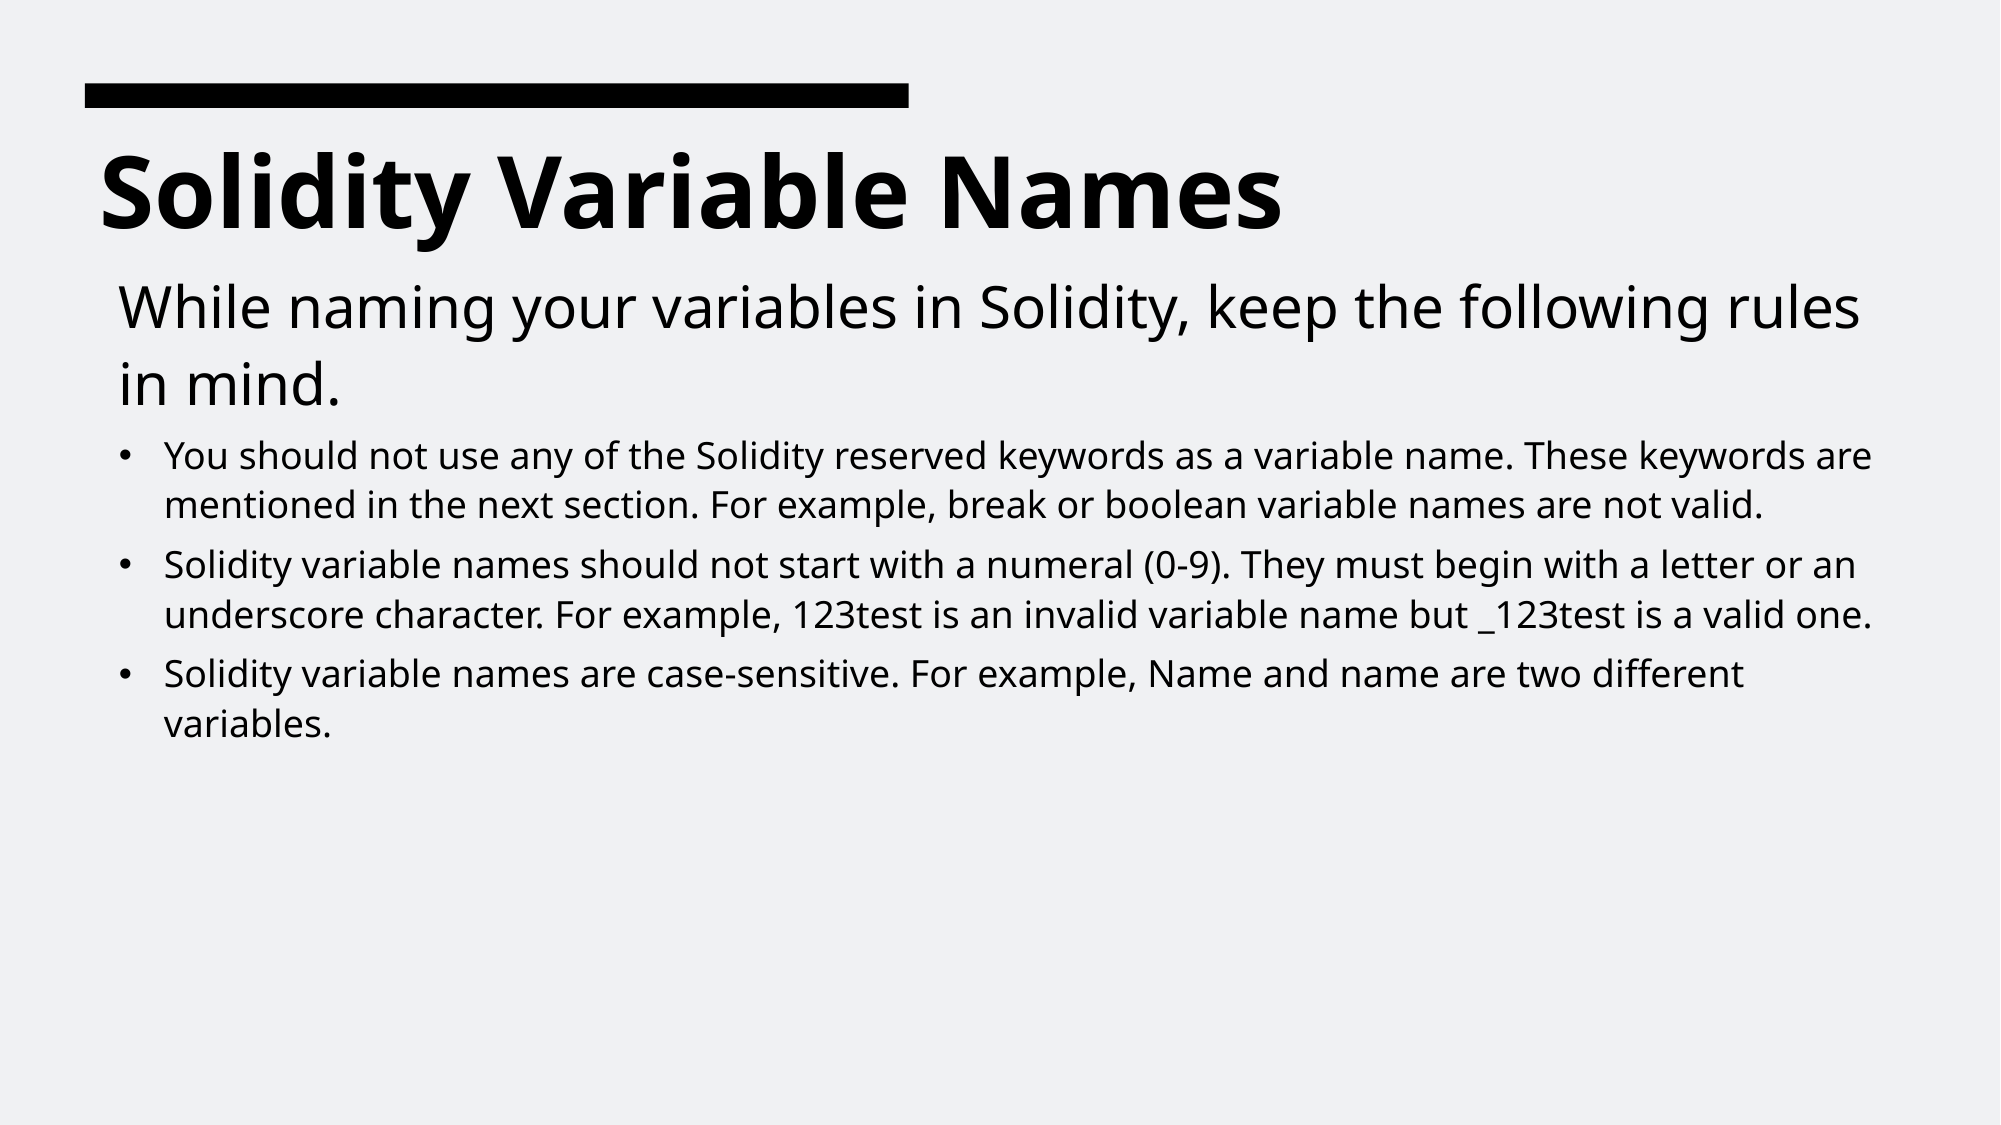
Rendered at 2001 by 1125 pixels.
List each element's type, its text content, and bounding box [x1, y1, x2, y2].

title Solidity Variable Names [84, 121, 1311, 283]
list While naming your variables in Solidity, keep the following rules in mind. You should not use any of the Solidity reserved keywords as a variable name. These keywords are mentioned in the next section. For example, break or boolean variable names are not valid. Solidity variable names should not start with a numeral (0-9). They must begin with a letter or an underscore character. For example, 123test is an invalid variable name but _123test is a valid one. Solidity variable names are case-sensitive. For example, Name and name are two different variables. [103, 255, 1917, 1033]
